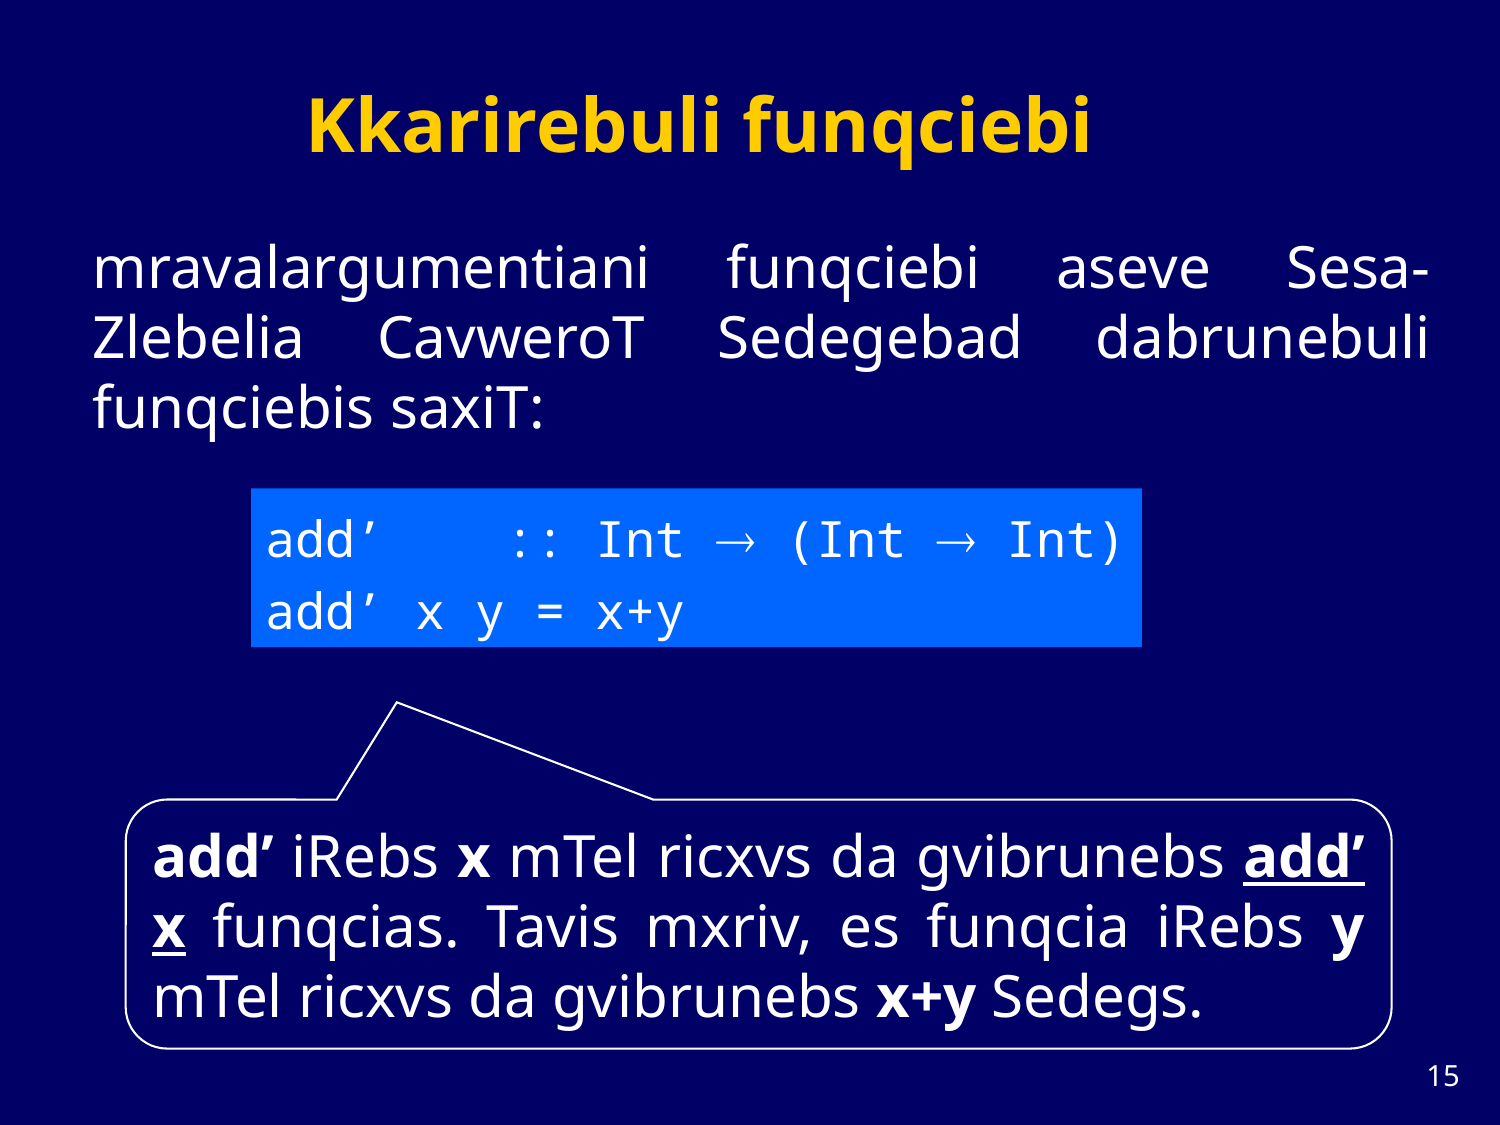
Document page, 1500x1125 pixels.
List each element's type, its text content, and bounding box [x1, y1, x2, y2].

text_box add’ :: Int  (Int  Int) add’ x y = x+y [251, 488, 1142, 648]
text_box add’ iRebs x mTel ricxvs da gvibrunebs add’ x funqcias. Tavis mxriv, es funqcia iRebs y mTel ricxvs da gvibrunebs x+y Sedegs. [125, 702, 1392, 1049]
text_box mravalargumentiani funqciebi aseve Sesa-Zlebelia CavweroT Sedegebad dabrunebuli funqciebis saxiT: [77, 223, 1446, 448]
title Kkarirebuli funqciebi [62, 62, 1338, 176]
slide_number 14 [1374, 1049, 1476, 1101]
